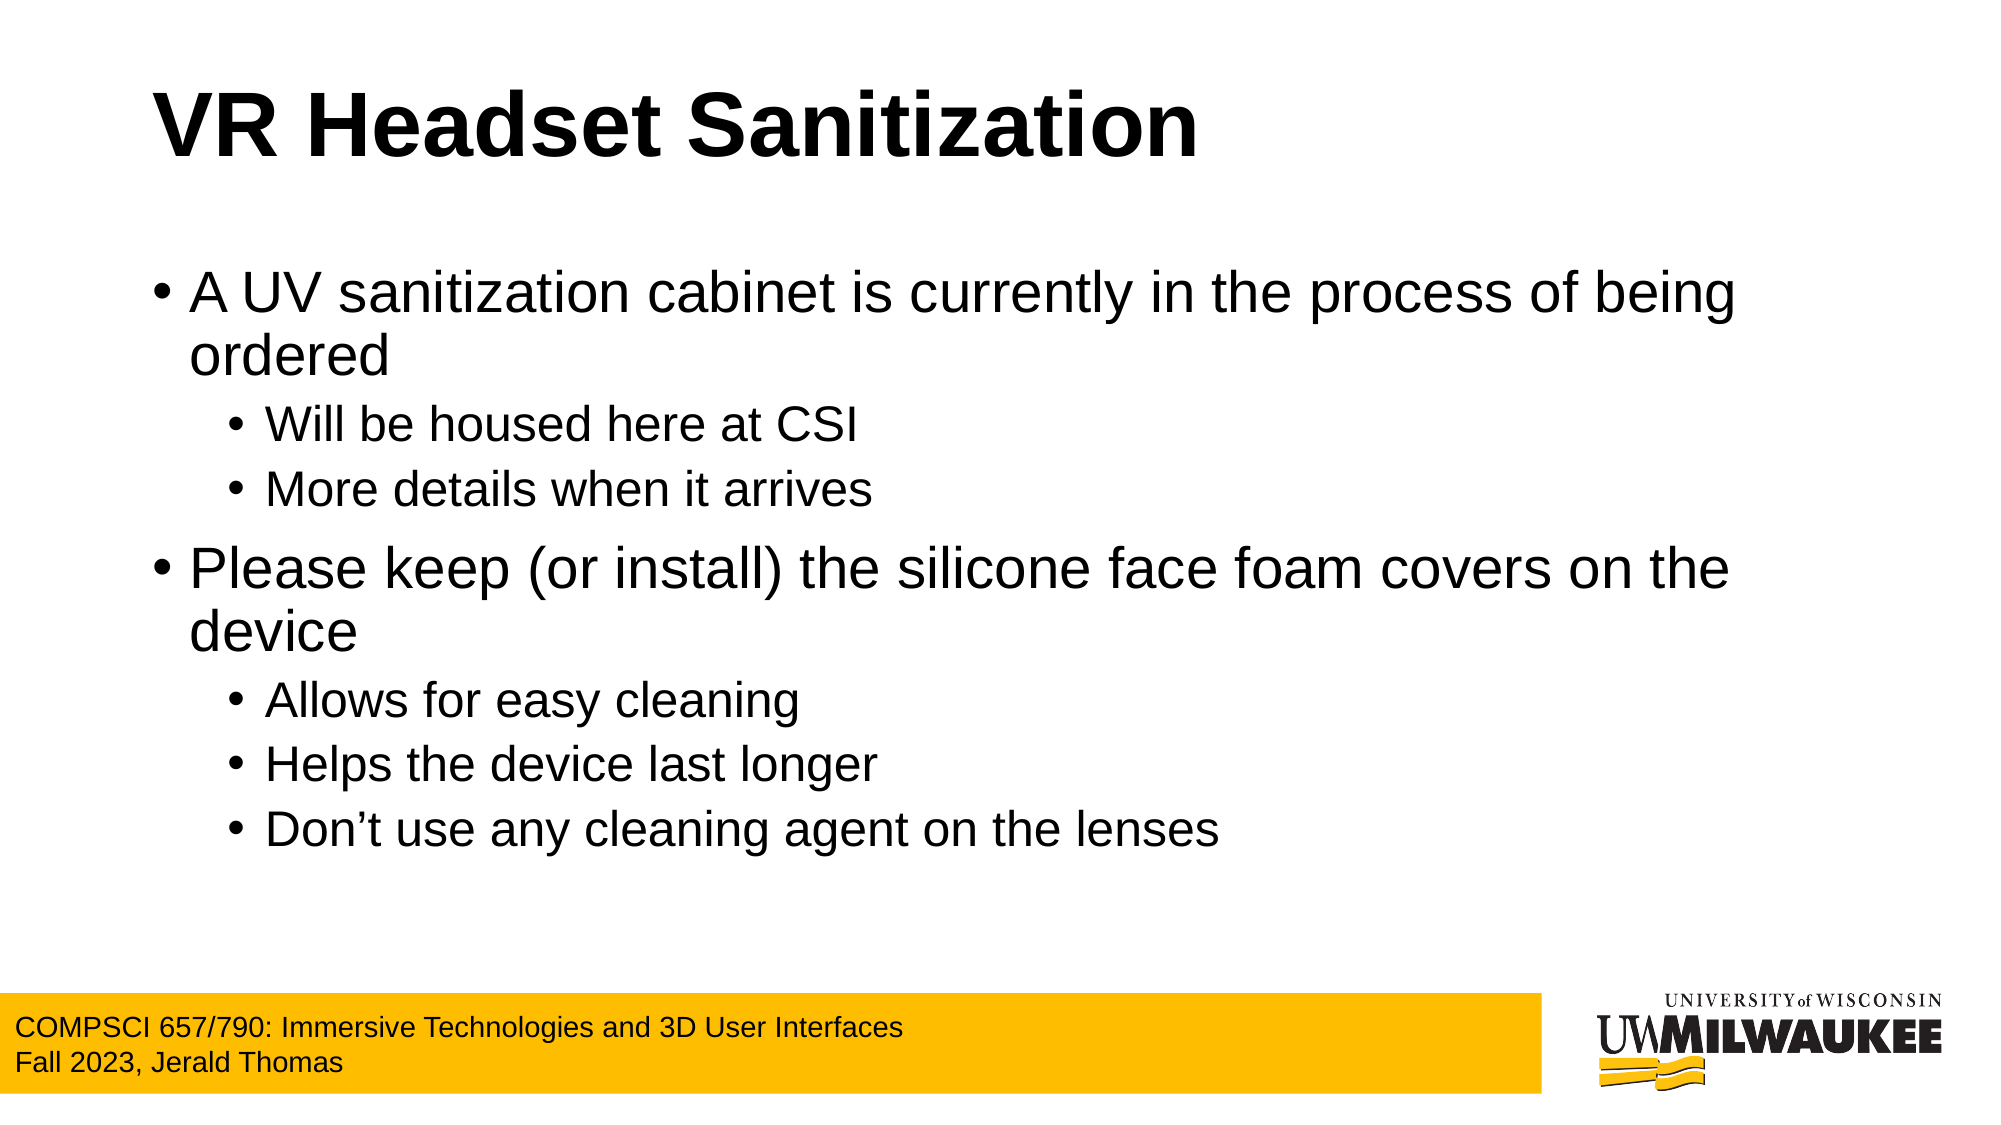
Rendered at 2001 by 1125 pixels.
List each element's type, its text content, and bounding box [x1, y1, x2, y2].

title VR Headset Sanitization [137, 17, 1863, 236]
picture [1597, 993, 1942, 1094]
list A UV sanitization cabinet is currently in the process of being ordered Will be housed here at CSI More details when it arrives Please keep (or install) the silicone face foam covers on the device Allows for easy cleaning Helps the device last longer Don’t use any cleaning agent on the lenses [137, 254, 1863, 960]
